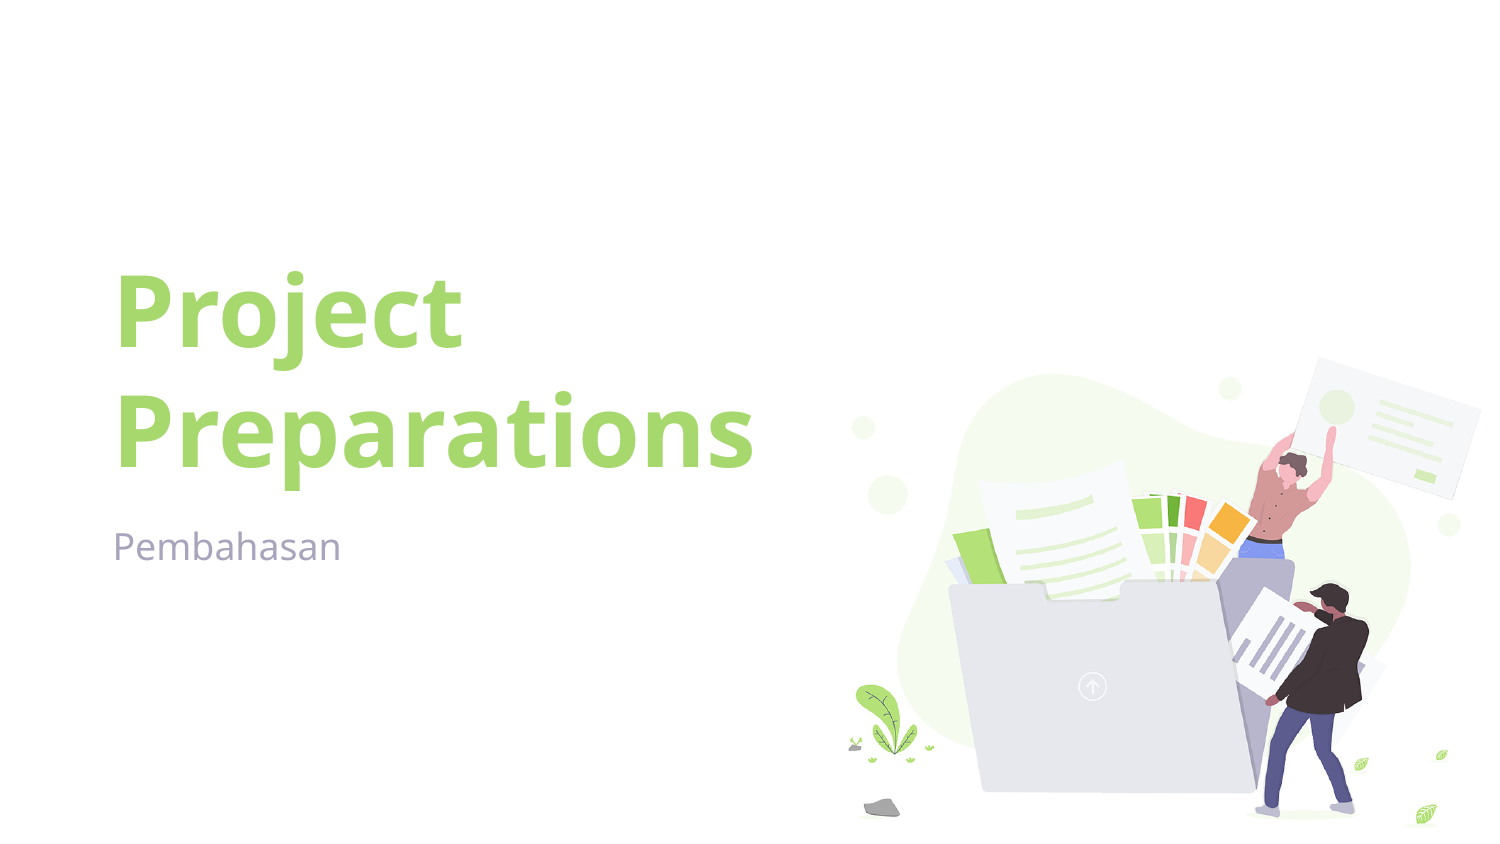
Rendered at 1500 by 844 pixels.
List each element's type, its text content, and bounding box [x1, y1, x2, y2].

text_box Pembahasan [112, 515, 522, 645]
text_box Project Preparations [112, 297, 929, 488]
picture [844, 356, 1482, 828]
